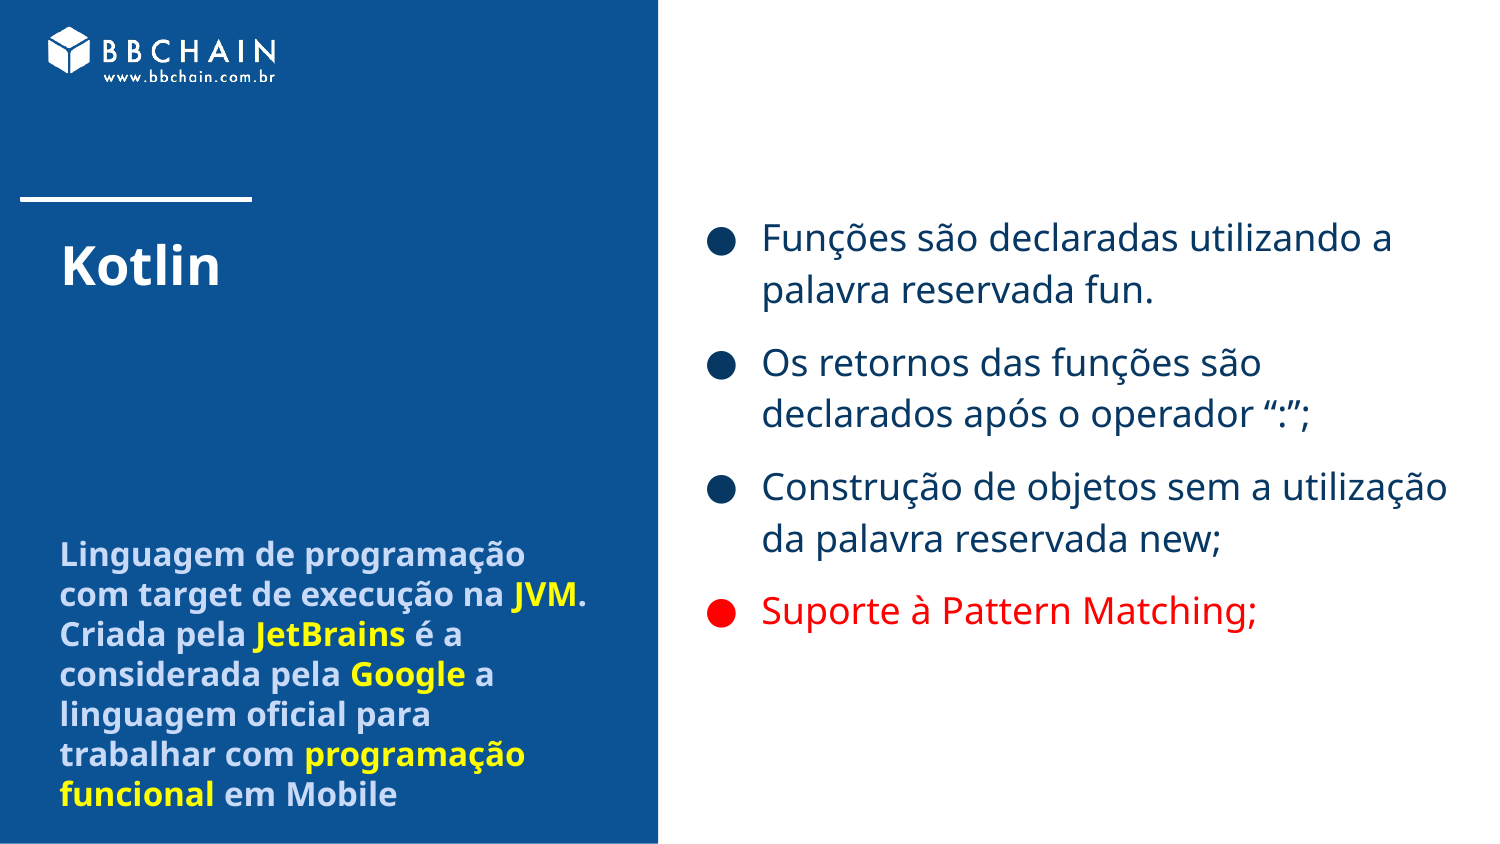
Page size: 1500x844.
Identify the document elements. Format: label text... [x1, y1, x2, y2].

subtitle Linguagem de programação com target de execução na JVM. Criada pela JetBrains é a considerada pela Google a linguagem oficial para trabalhar com programação funcional em Mobile [44, 518, 609, 816]
picture [48, 26, 275, 82]
title Kotlin [45, 216, 610, 494]
title Funções são declaradas utilizando a palavra reservada fun. Os retornos das funções são declarados após o operador “:”; Construção de objetos sem a utilização da palavra reservada new; Suporte à Pattern Matching; [671, 9, 1476, 831]
